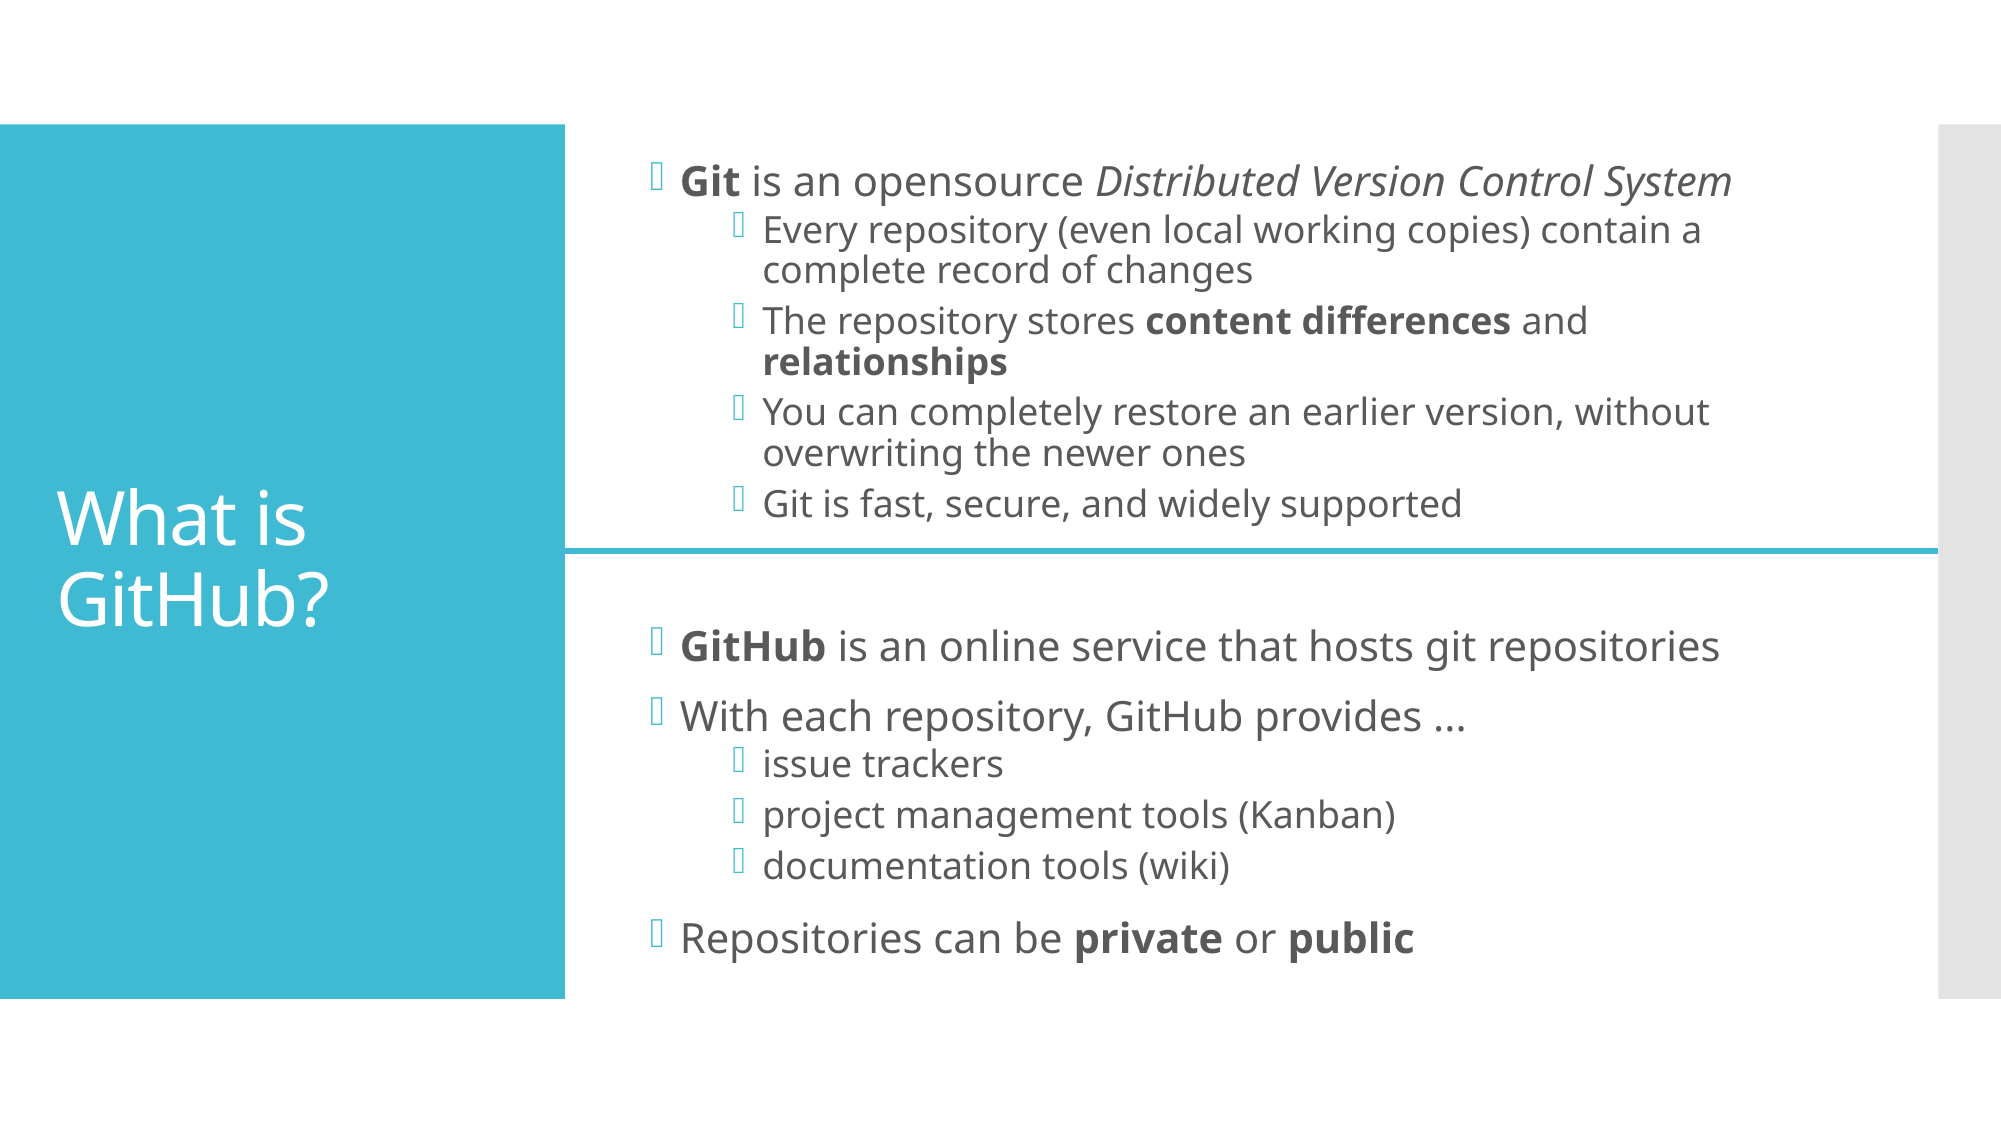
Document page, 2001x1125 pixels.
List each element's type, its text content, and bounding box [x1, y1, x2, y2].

list Git is an opensource Distributed Version Control System Every repository (even local working copies) contain a complete record of changes The repository stores content differences and relationships You can completely restore an earlier version, without overwriting the newer ones Git is fast, secure, and widely supported GitHub is an online service that hosts git repositories With each repository, GitHub provides ... issue trackers project management tools (Kanban) documentation tools (wiki) Repositories can be private or public [634, 554, 1835, 982]
title What is GitHub? [41, 184, 525, 940]
list Git is an opensource Distributed Version Control System Every repository (even local working copies) contain a complete record of changes The repository stores content differences and relationships You can completely restore an earlier version, without overwriting the newer ones Git is fast, secure, and widely supported GitHub is an online service that hosts git repositories With each repository, GitHub provides ... issue trackers project management tools (Kanban) documentation tools (wiki) Repositories can be private or public [634, 141, 1835, 548]
